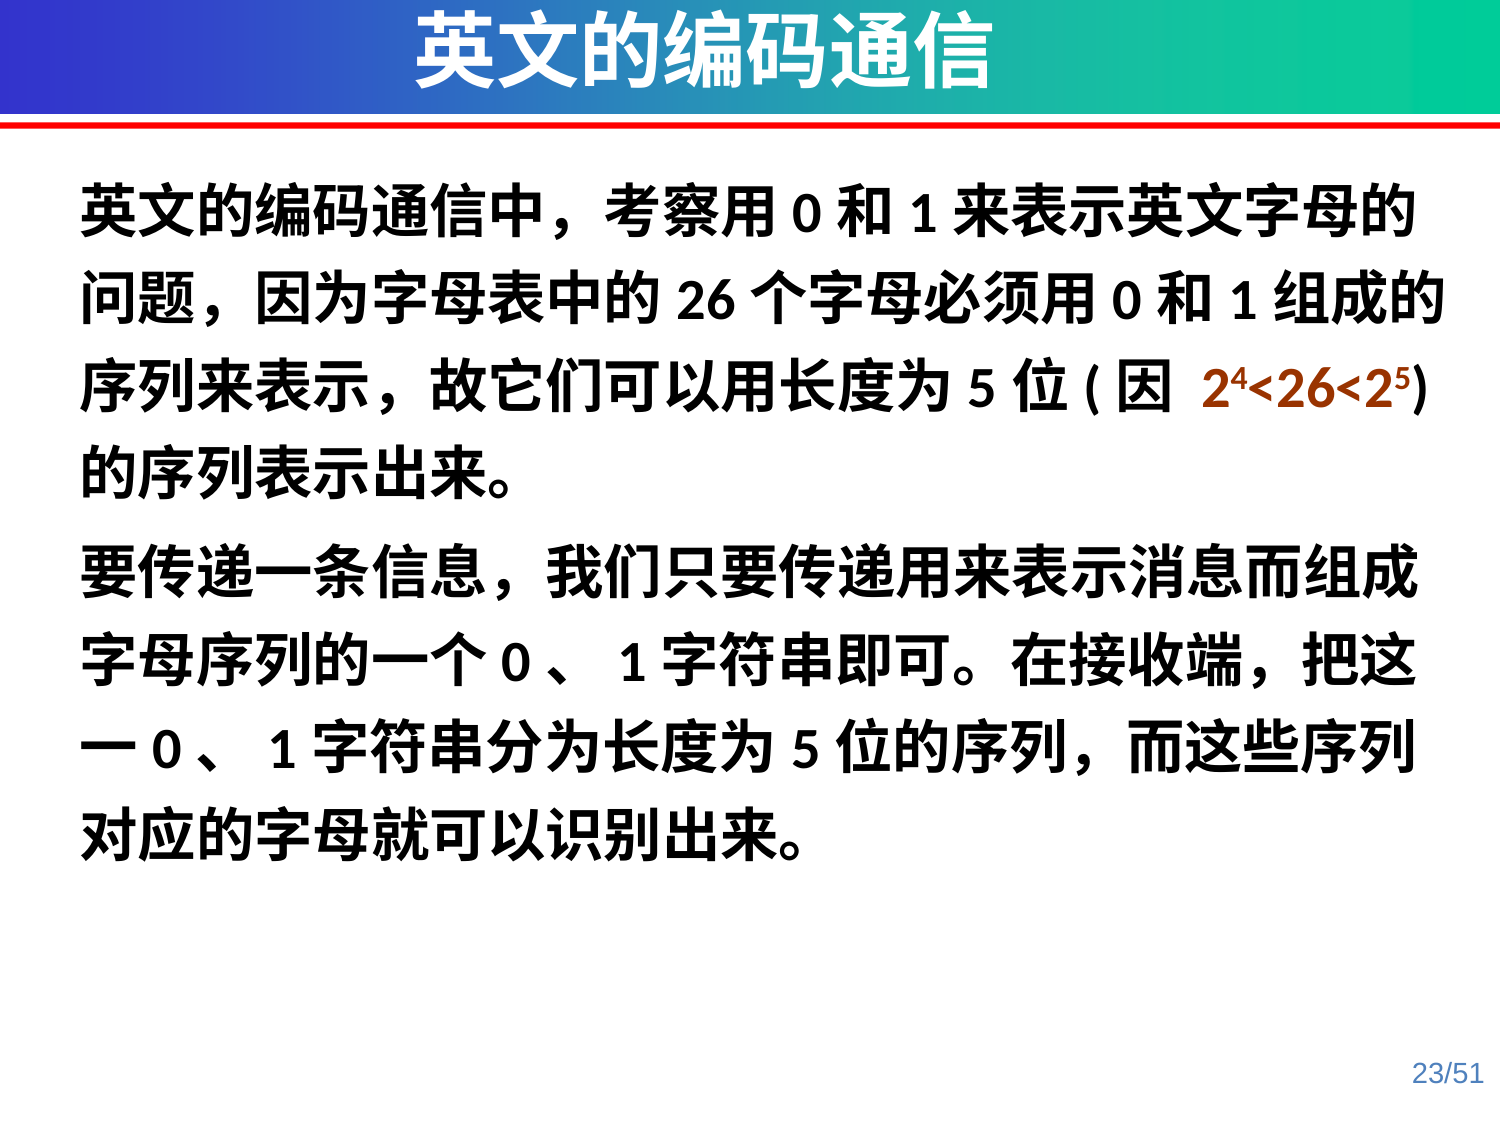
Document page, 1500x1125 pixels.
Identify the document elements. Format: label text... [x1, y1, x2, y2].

title 英文的编码通信 [29, 0, 1380, 101]
picture [0, 0, 1500, 114]
list 英文的编码通信中，考察用0和1来表示英文字母的问题，因为字母表中的26个字母必须用0和1组成的序列来表示，故它们可以用长度为5位(因 24<26<25)的序列表示出来。 要传递一条信息，我们只要传递用来表示消息而组成字母序列的一个0、1字符串即可。在接收端，把这一0、1字符串分为长度为5位的序列，而这些序列对应的字母就可以识别出来。 [64, 148, 1471, 988]
slide_number 23/51 [1149, 1046, 1500, 1125]
